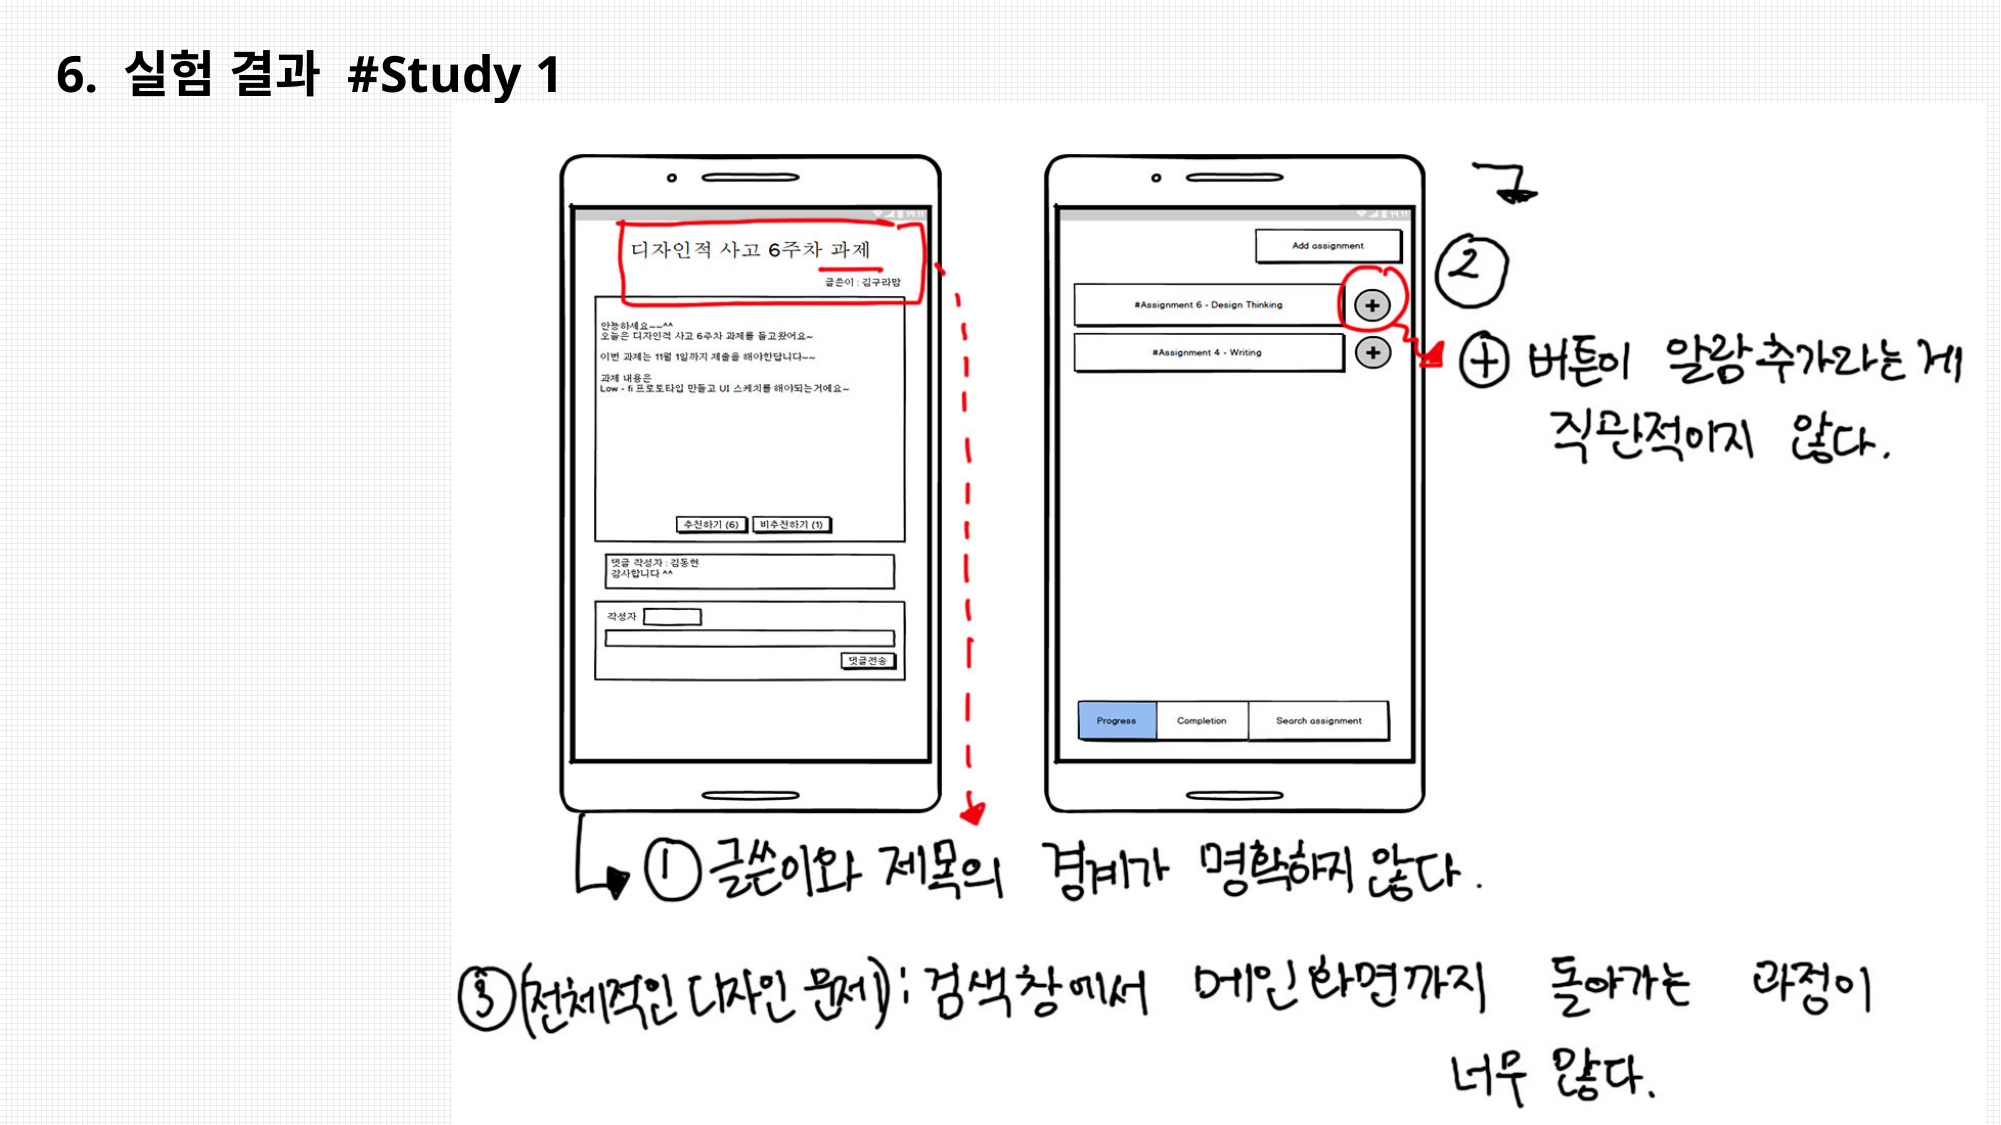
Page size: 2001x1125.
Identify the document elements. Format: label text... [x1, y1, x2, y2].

text_box 6. 실험 결과 #Study 1 [41, 35, 579, 110]
picture [452, 103, 1986, 1125]
